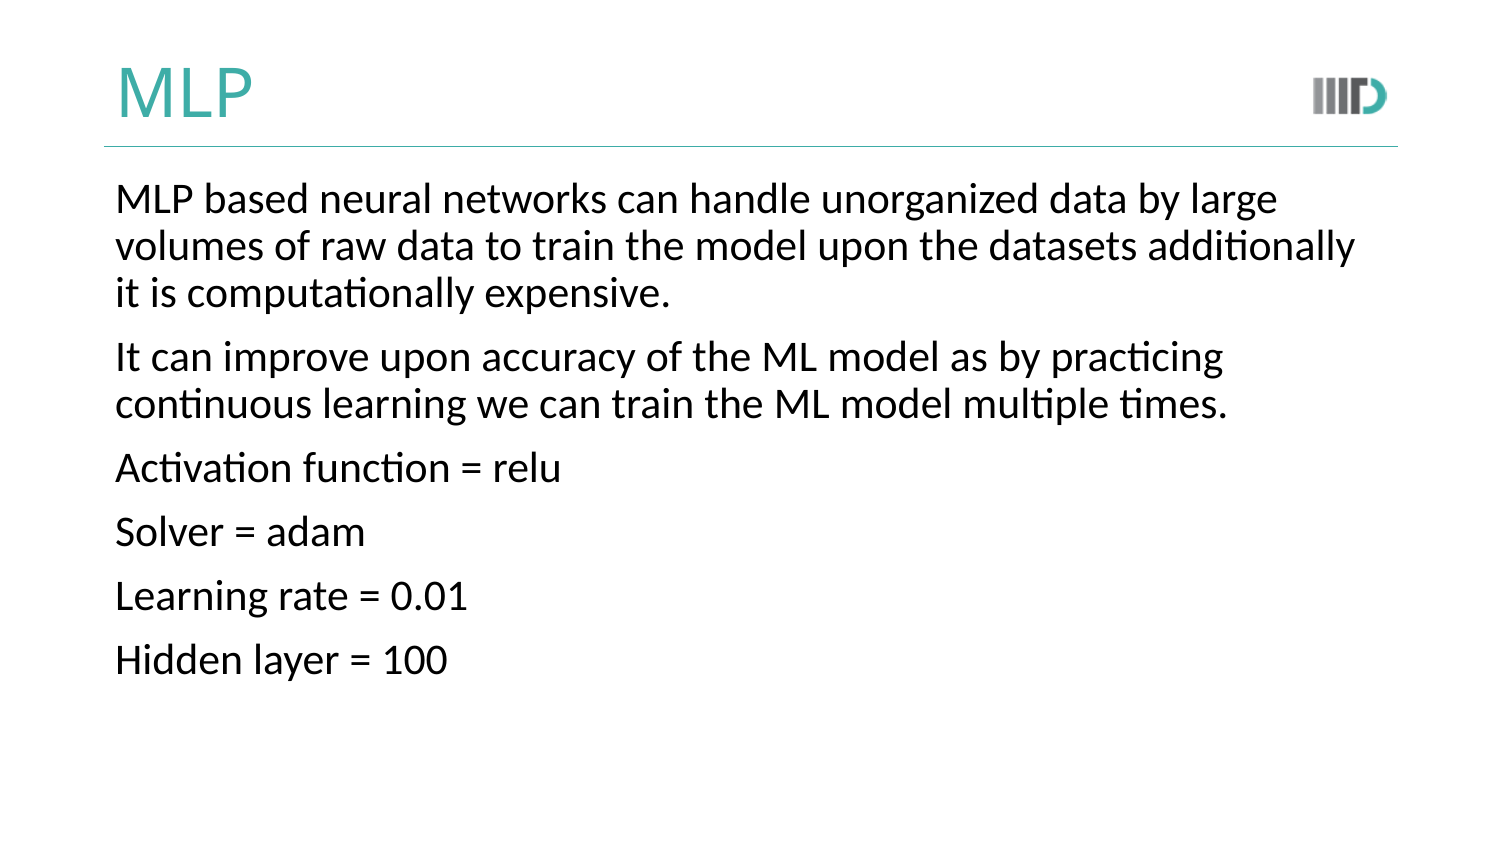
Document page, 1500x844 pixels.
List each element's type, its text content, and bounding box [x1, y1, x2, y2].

list MLP based neural networks can handle unorganized data by large volumes of raw data to train the model upon the datasets additionally it is computationally expensive. It can improve upon accuracy of the ML model as by practicing continuous learning we can train the ML model multiple times. Activation function = relu Solver = adam Learning rate = 0.01 Hidden layer = 100 [103, 169, 1398, 761]
picture [1299, 68, 1398, 124]
title MLP [103, 45, 1267, 147]
